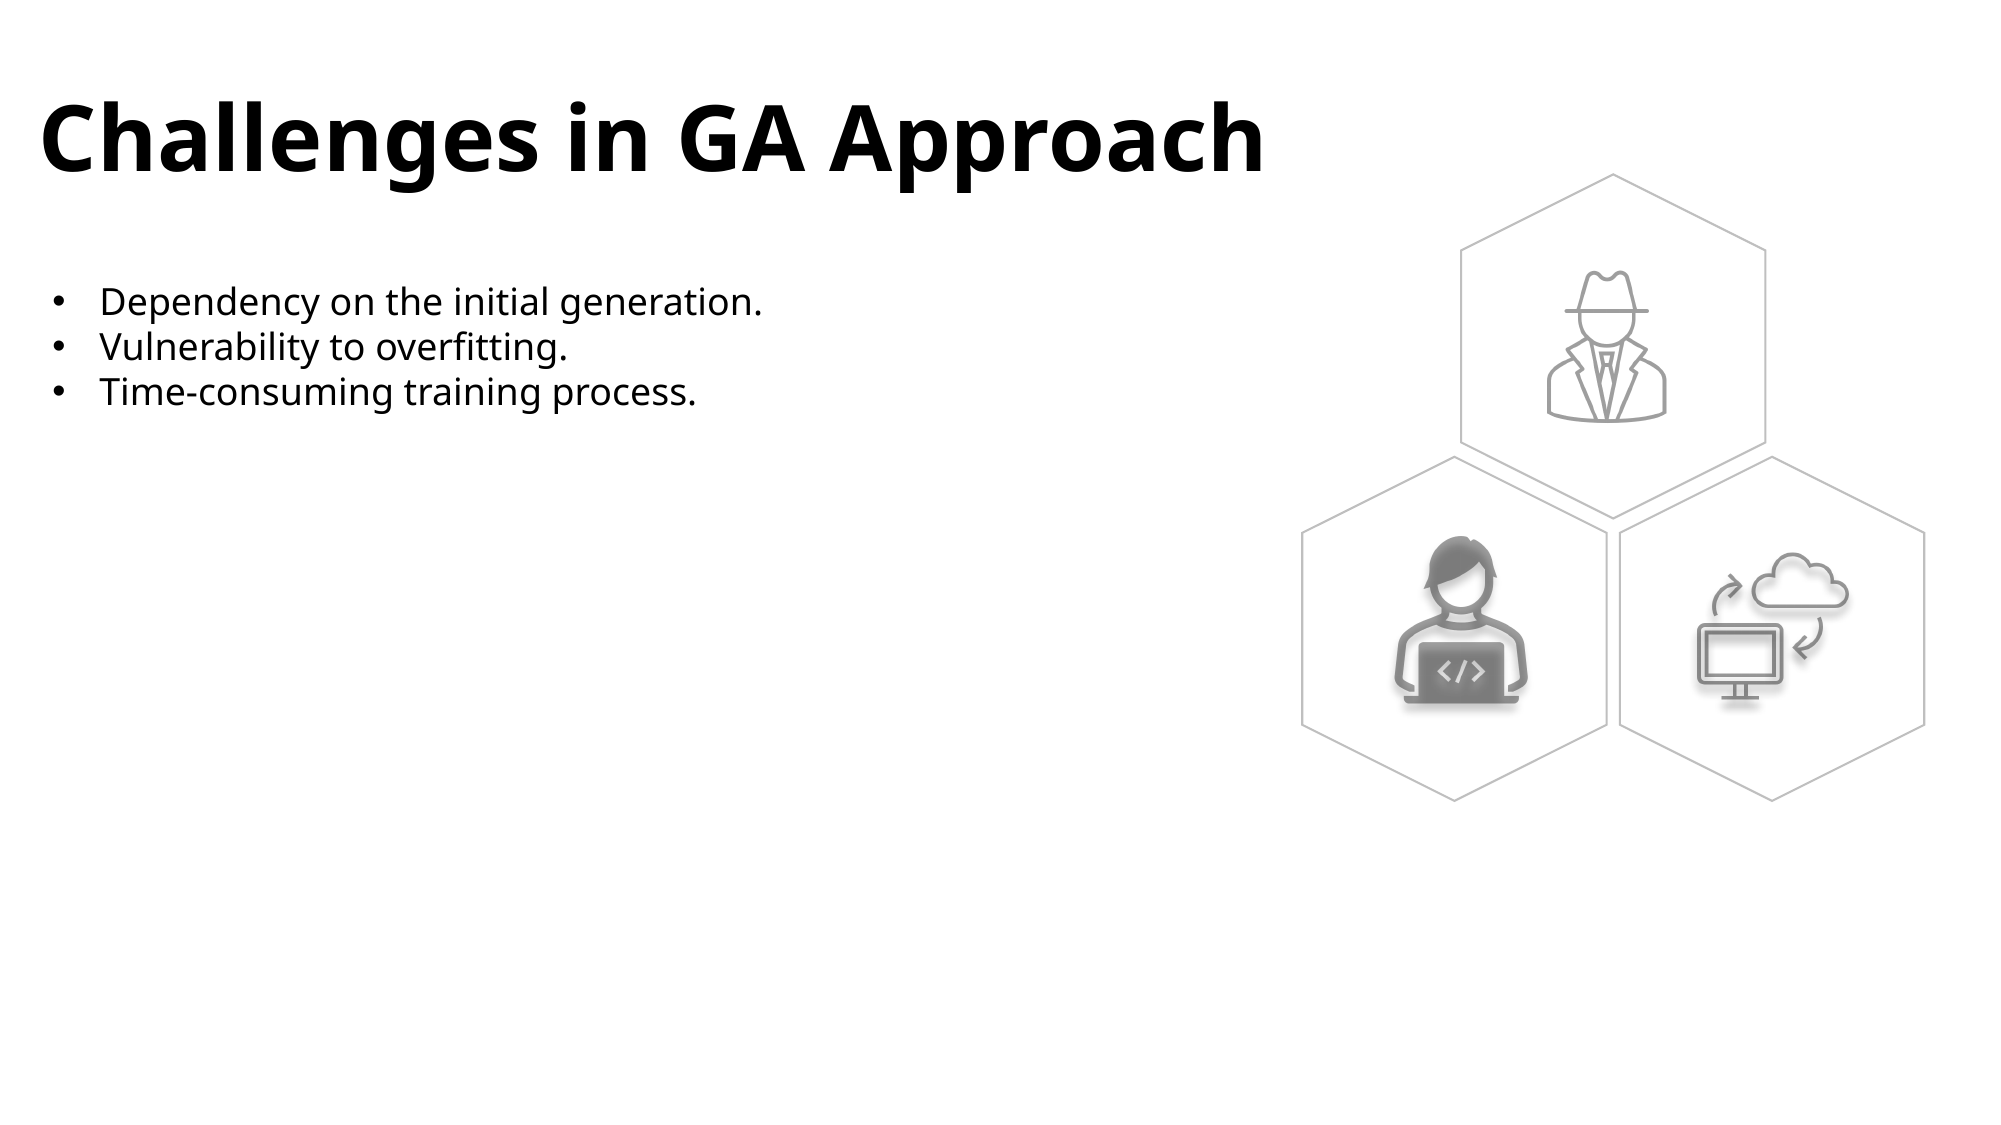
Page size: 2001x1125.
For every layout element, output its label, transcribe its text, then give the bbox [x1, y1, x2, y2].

text_box [1460, 173, 1767, 520]
picture [1682, 539, 1862, 719]
picture [1514, 255, 1699, 440]
text_box Dependency on the initial generation. Vulnerability to overfitting. Time-consuming training process. [37, 270, 1265, 421]
title Challenges in GA Approach [23, 69, 1367, 200]
picture [1366, 518, 1556, 707]
text_box [1618, 455, 1926, 803]
text_box [1301, 455, 1608, 803]
